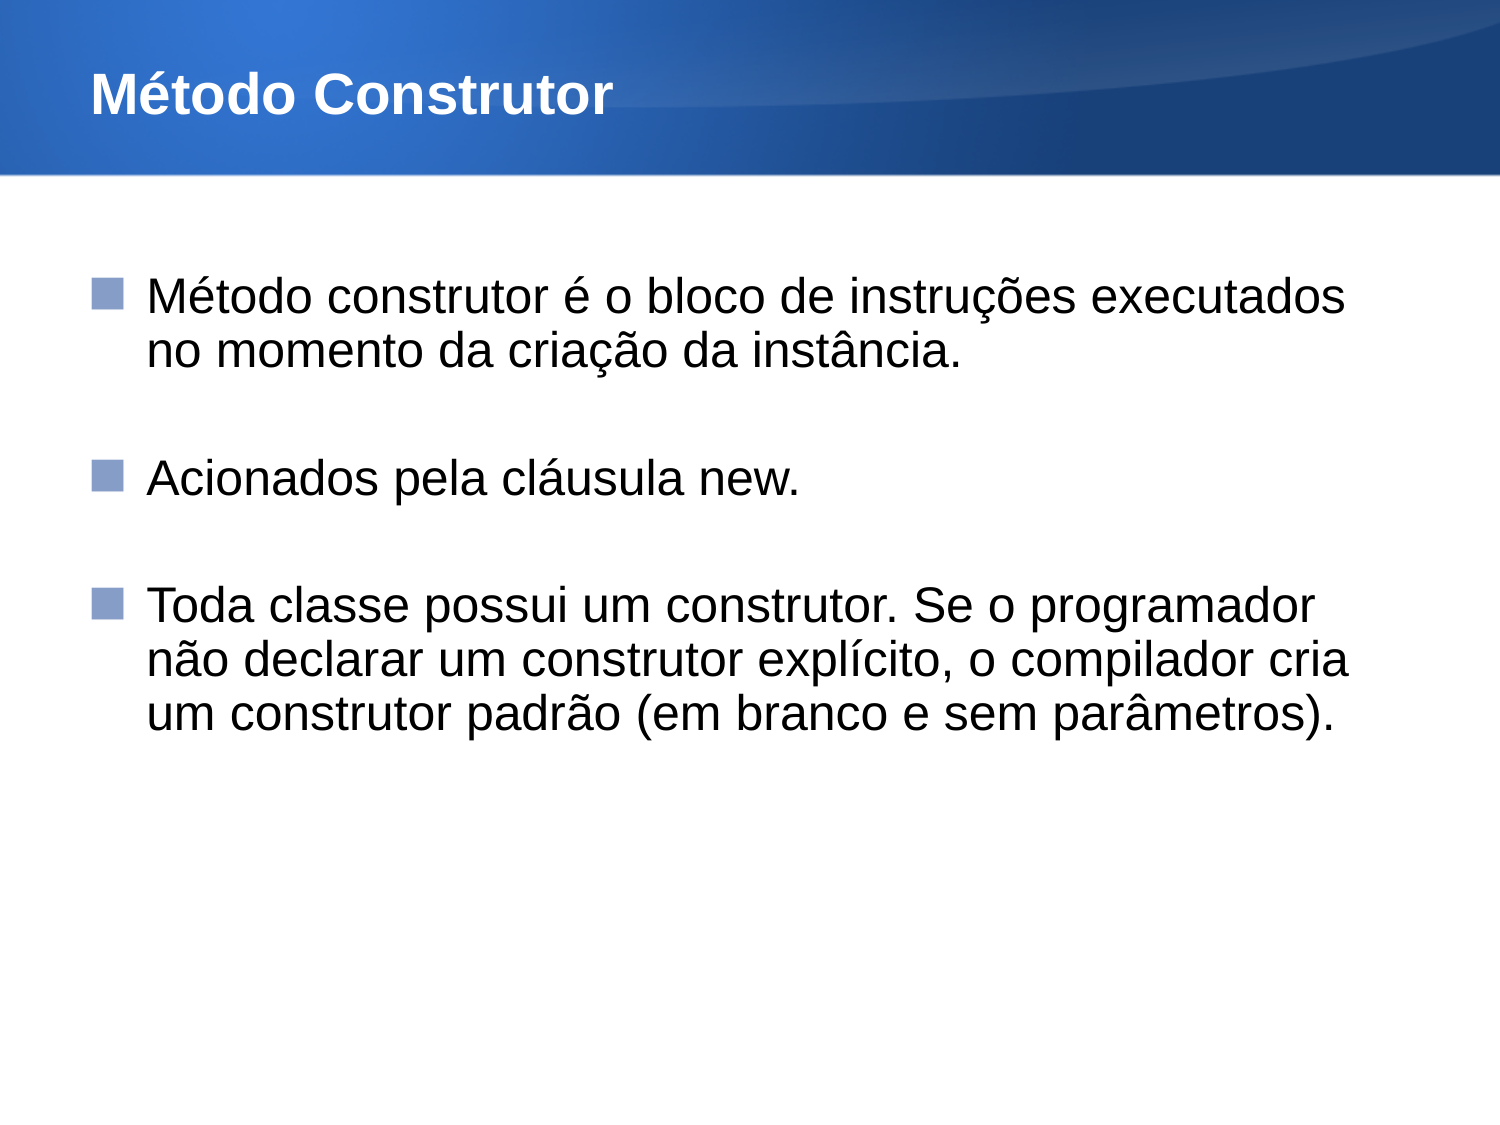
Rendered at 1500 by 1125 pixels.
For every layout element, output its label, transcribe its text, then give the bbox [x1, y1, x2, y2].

title Método Construtor [74, 32, 1426, 150]
picture [0, 0, 1500, 1125]
list Método construtor é o bloco de instruções executados no momento da criação da instância. Acionados pela cláusula new. Toda classe possui um construtor. Se o programador não declarar um construtor explícito, o compilador cria um construtor padrão (em branco e sem parâmetros). [74, 262, 1426, 1006]
